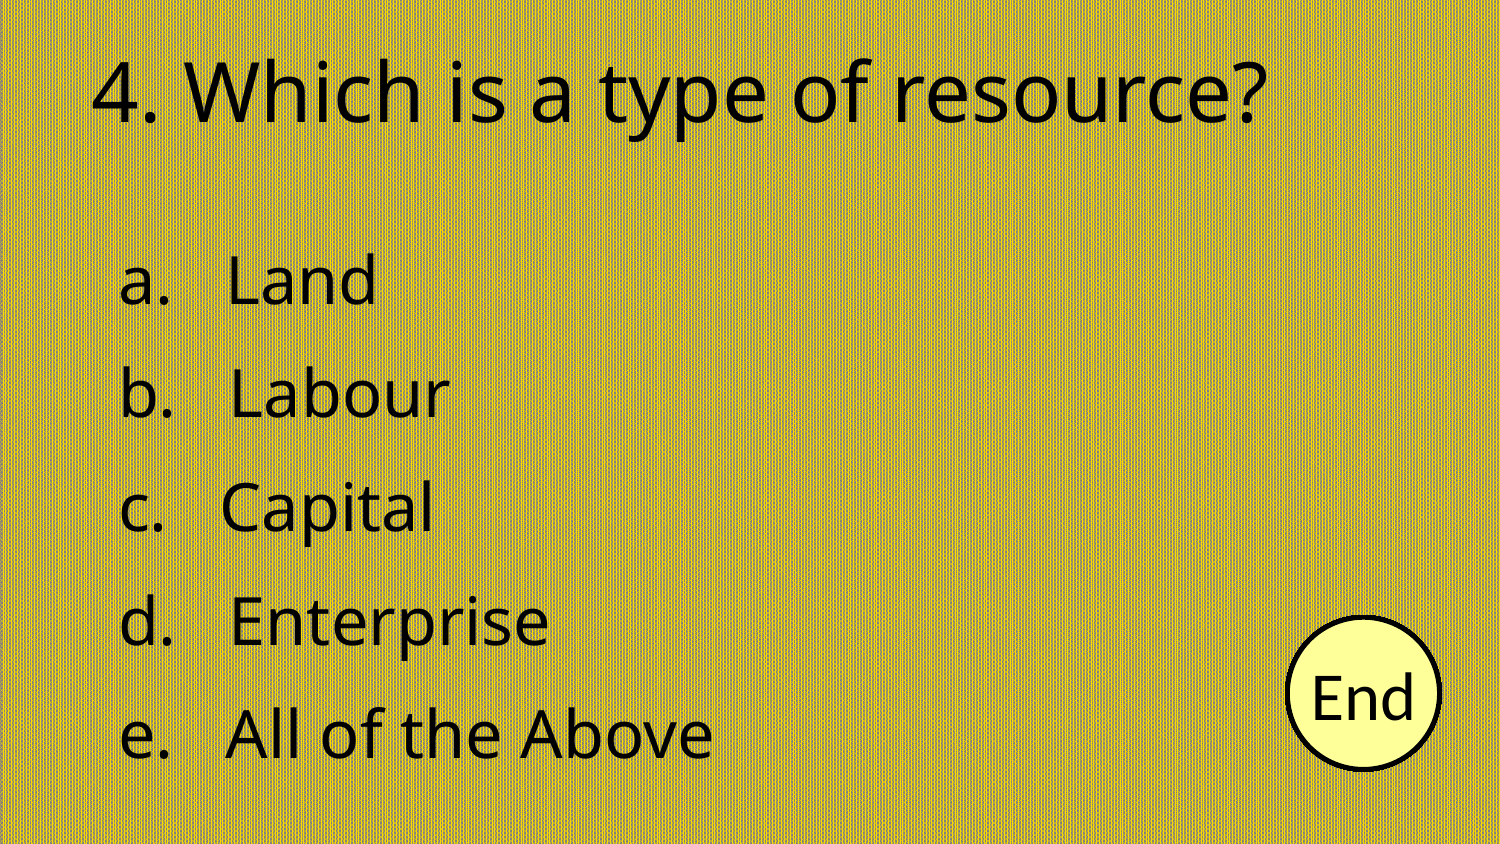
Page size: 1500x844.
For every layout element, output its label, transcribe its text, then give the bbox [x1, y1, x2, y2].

title 4. Which is a type of resource? [76, 63, 1474, 216]
text_box End [1287, 617, 1440, 770]
list Land Labour Capital Enterprise All of the Above [103, 224, 1397, 760]
